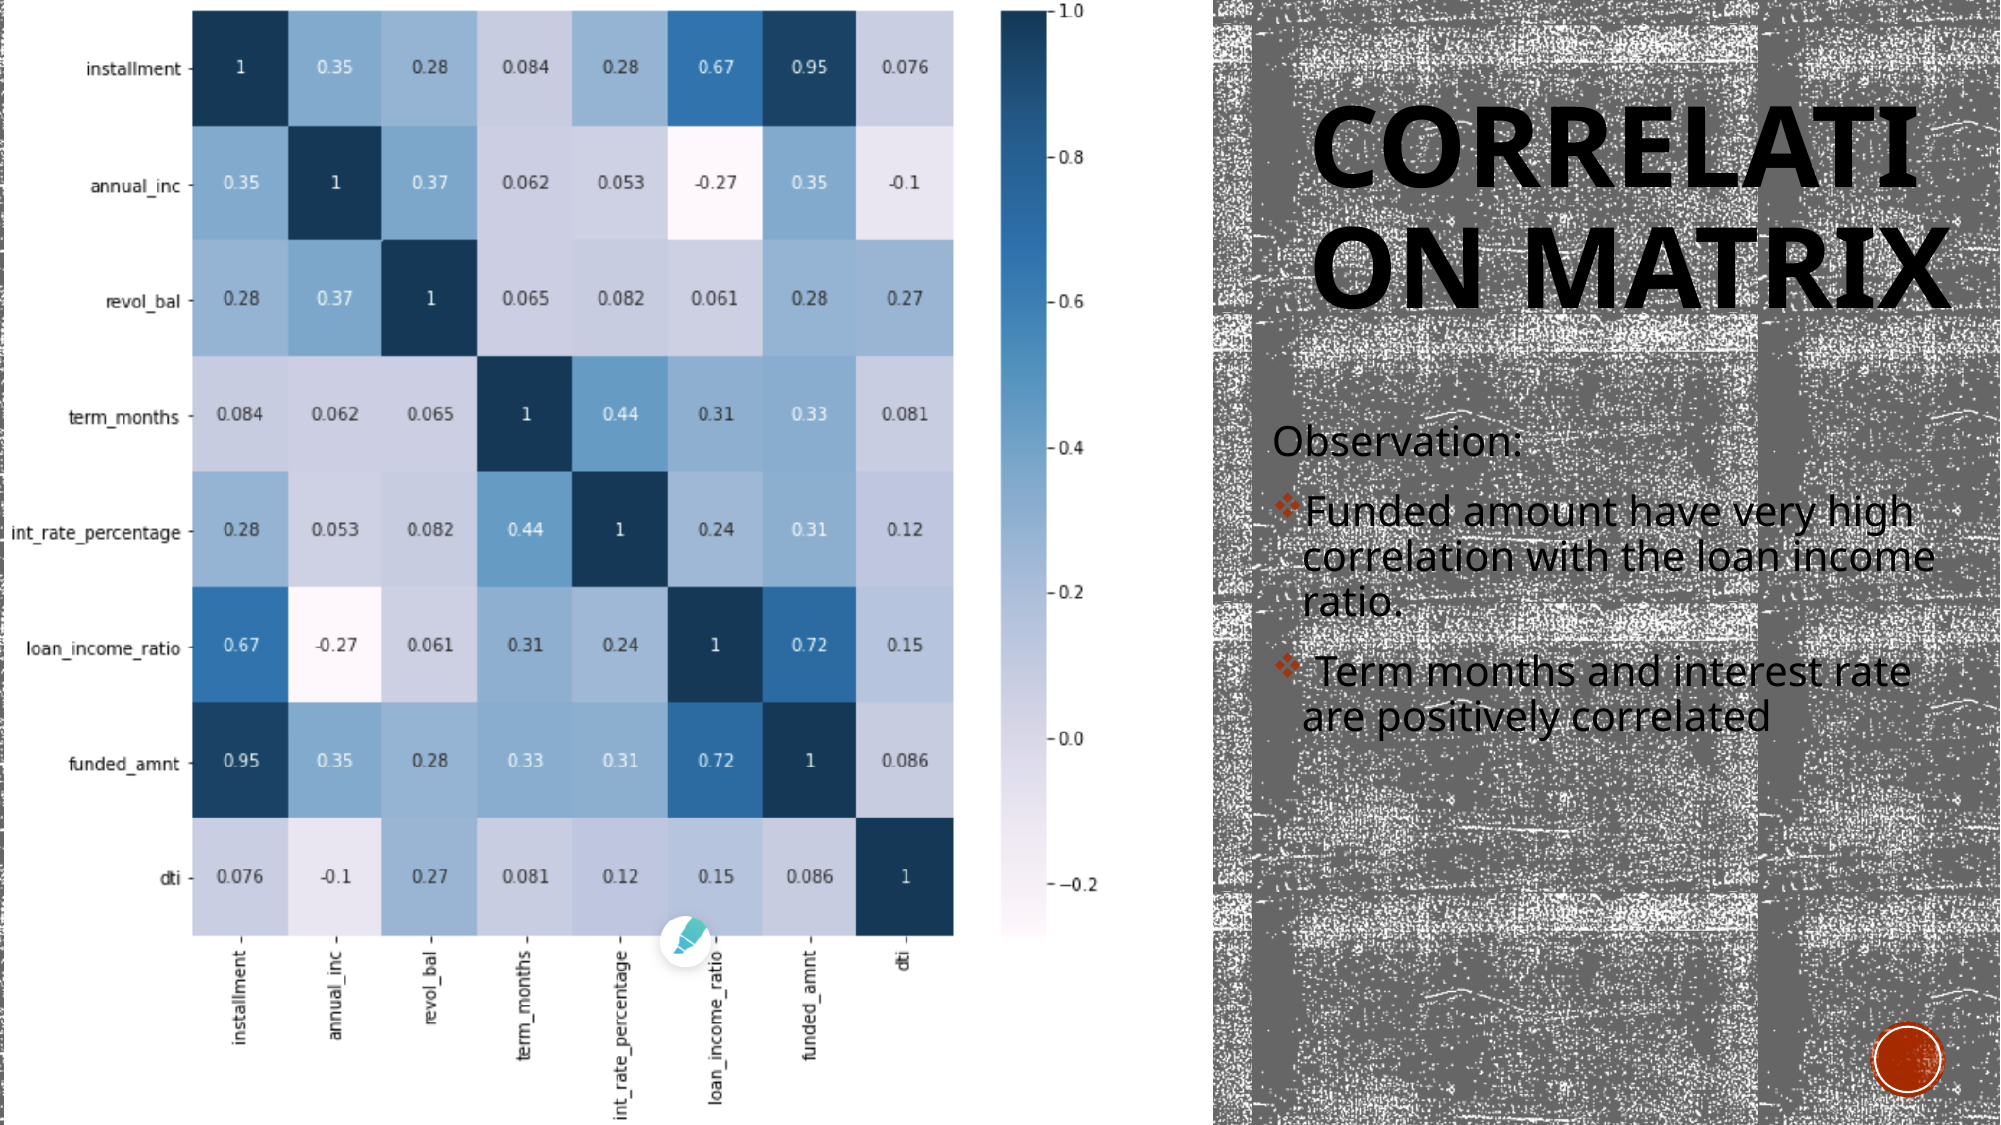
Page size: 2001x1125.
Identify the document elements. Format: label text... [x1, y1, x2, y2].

text_box [0, 0, 4, 1125]
text_box [1214, 0, 2000, 1125]
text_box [1872, 1024, 1943, 1095]
list Observation: Funded amount have very high correlation with the loan income ratio. Term months and interest rate are positively correlated [1256, 348, 2000, 1013]
title Correlation matrix [1293, 79, 1971, 344]
picture [4, 0, 1213, 1125]
